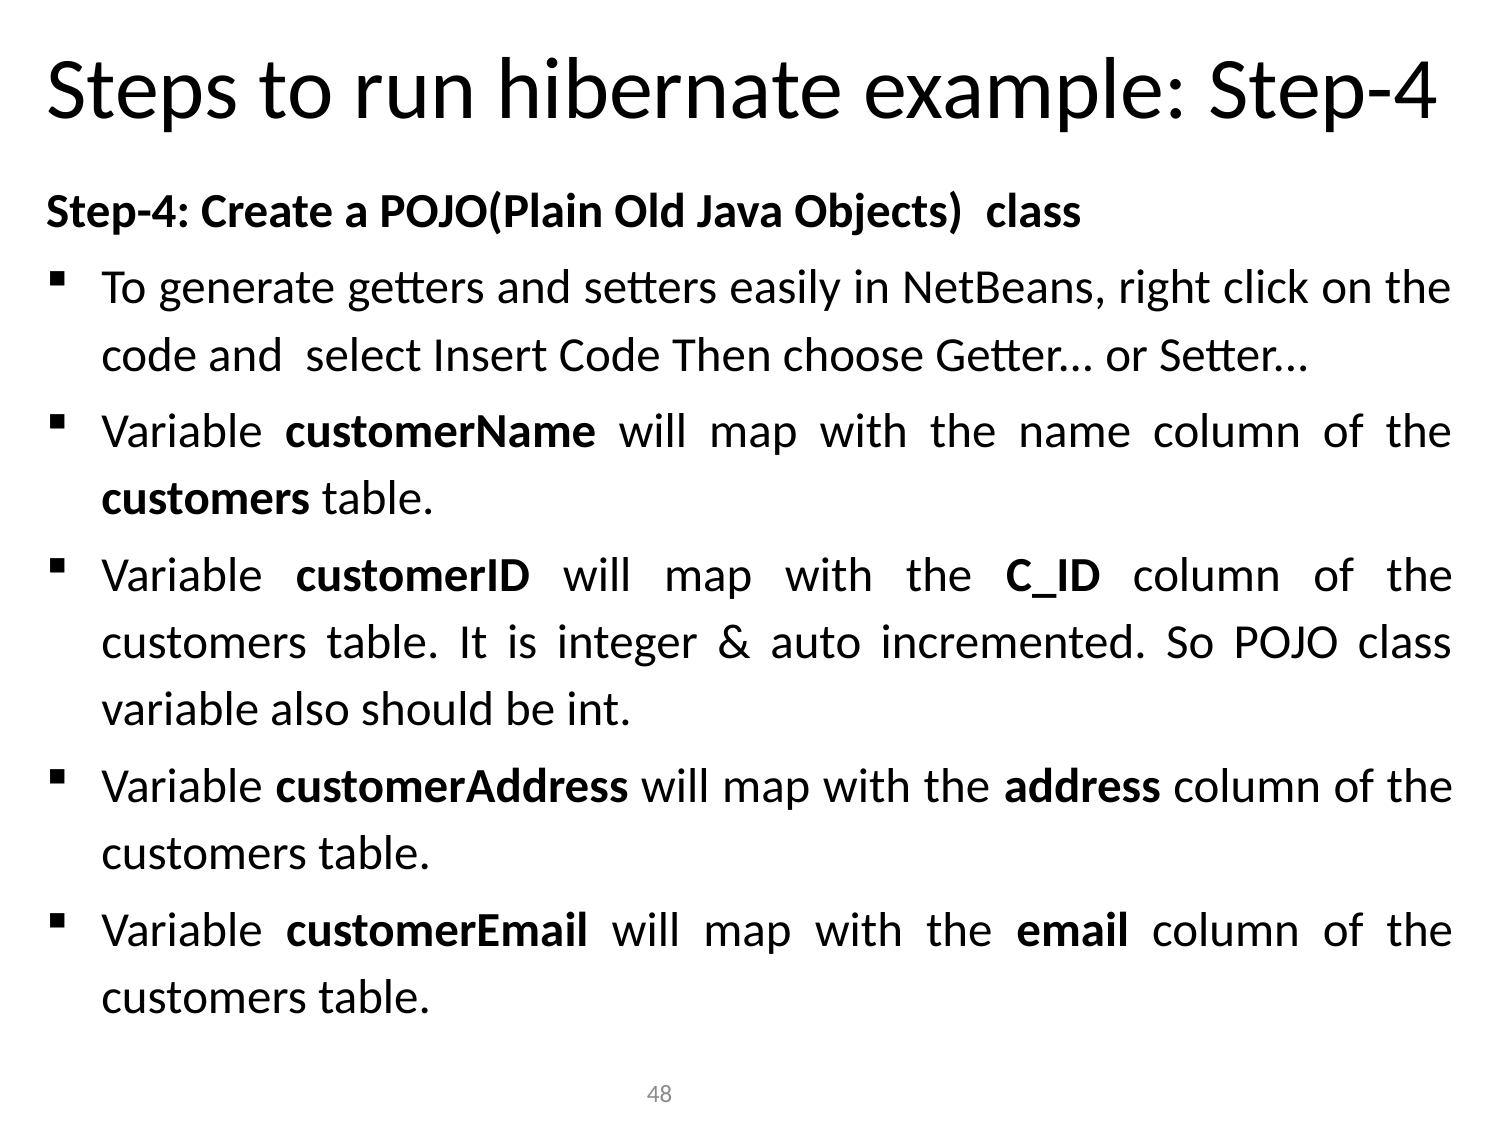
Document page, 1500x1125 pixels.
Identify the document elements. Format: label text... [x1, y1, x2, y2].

list Step-4: Create a POJO(Plain Old Java Objects) class To generate getters and setters easily in NetBeans, right click on the code and select Insert Code Then choose Getter... or Setter... Variable customerName will map with the name column of the customers table. Variable customerID will map with the C_ID column of the customers table. It is integer & auto incremented. So POJO class variable also should be int. Variable customerAddress will map with the address column of the customers table. Variable customerEmail will map with the email column of the customers table. [31, 162, 1469, 1038]
slide_number 48 [587, 1062, 688, 1123]
title Steps to run hibernate example: Step-4 [31, 17, 1469, 150]
